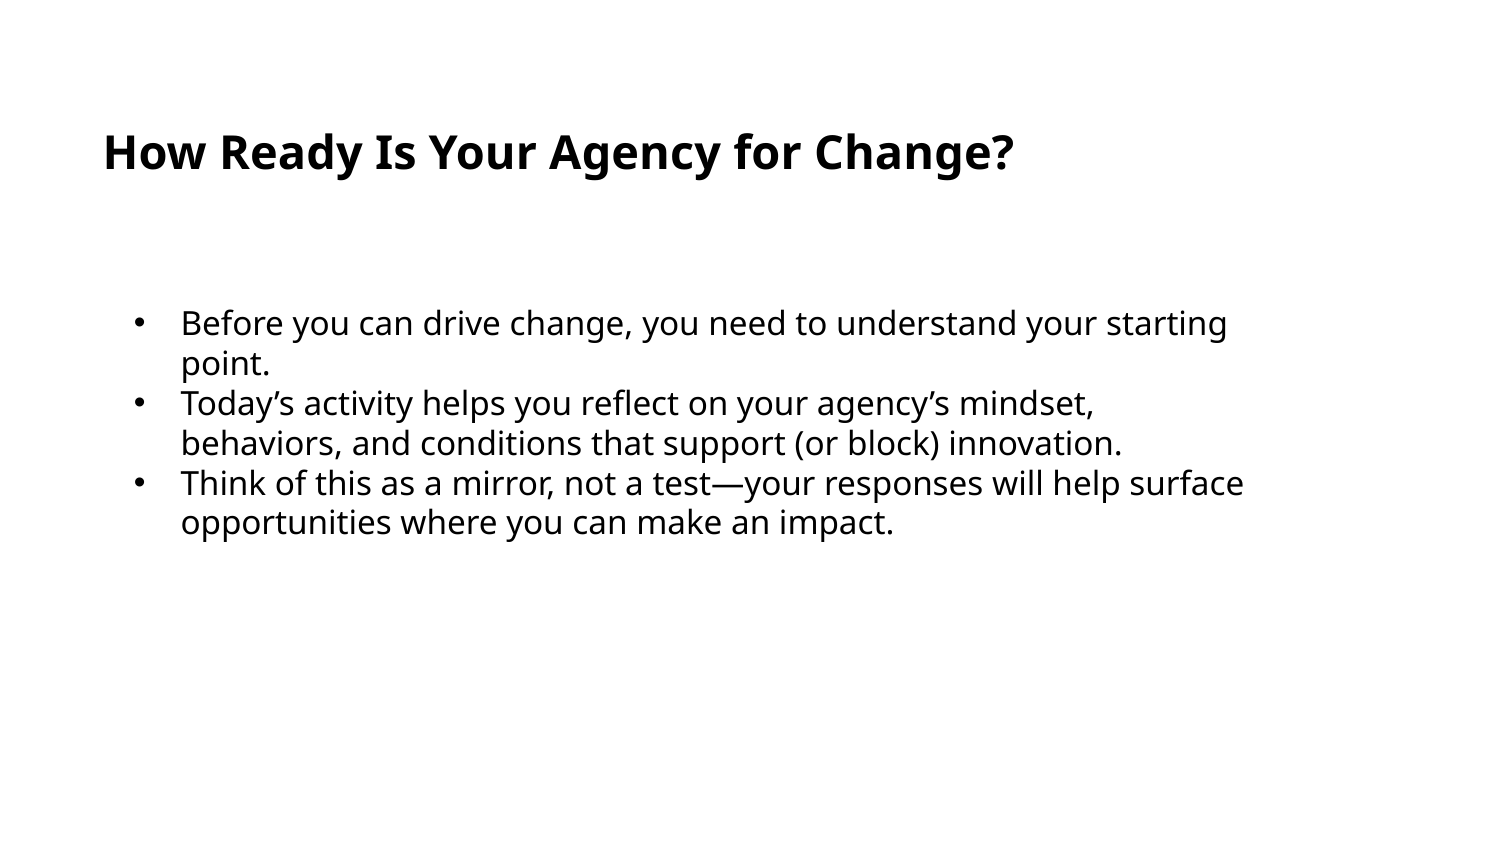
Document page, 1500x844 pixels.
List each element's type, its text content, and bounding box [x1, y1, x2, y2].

text_box Before you can drive change, you need to understand your starting point. Today’s activity helps you reflect on your agency’s mindset, behaviors, and conditions that support (or block) innovation. Think of this as a mirror, not a test—your responses will help surface opportunities where you can make an impact. [99, 314, 1269, 530]
title How Ready Is Your Agency for Change? [87, 99, 1319, 190]
